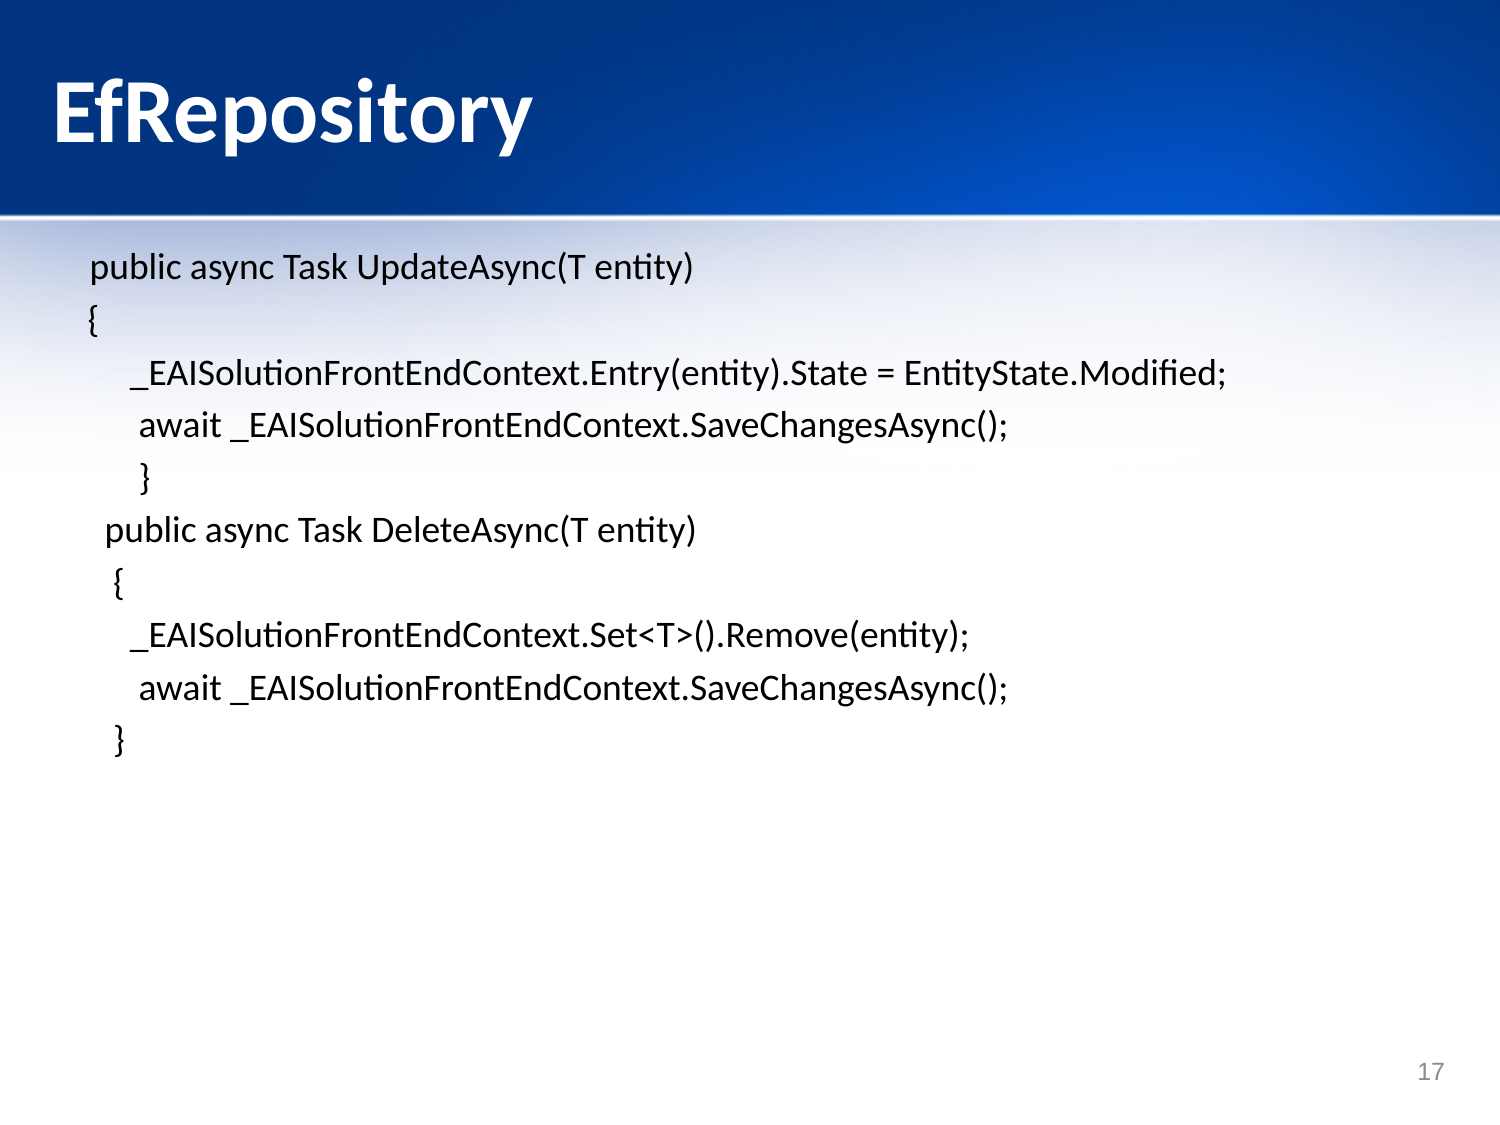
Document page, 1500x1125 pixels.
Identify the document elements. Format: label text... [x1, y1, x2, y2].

picture [0, 0, 1500, 1125]
title EfRepository [37, 12, 1225, 200]
slide_number 17 [1110, 1040, 1461, 1101]
list public async Task UpdateAsync(T entity) { _EAISolutionFrontEndContext.Entry(entity).State = EntityState.Modified; await _EAISolutionFrontEndContext.SaveChangesAsync(); } public async Task DeleteAsync(T entity) { _EAISolutionFrontEndContext.Set<T>().Remove(entity); await _EAISolutionFrontEndContext.SaveChangesAsync(); } [37, 230, 1463, 1031]
